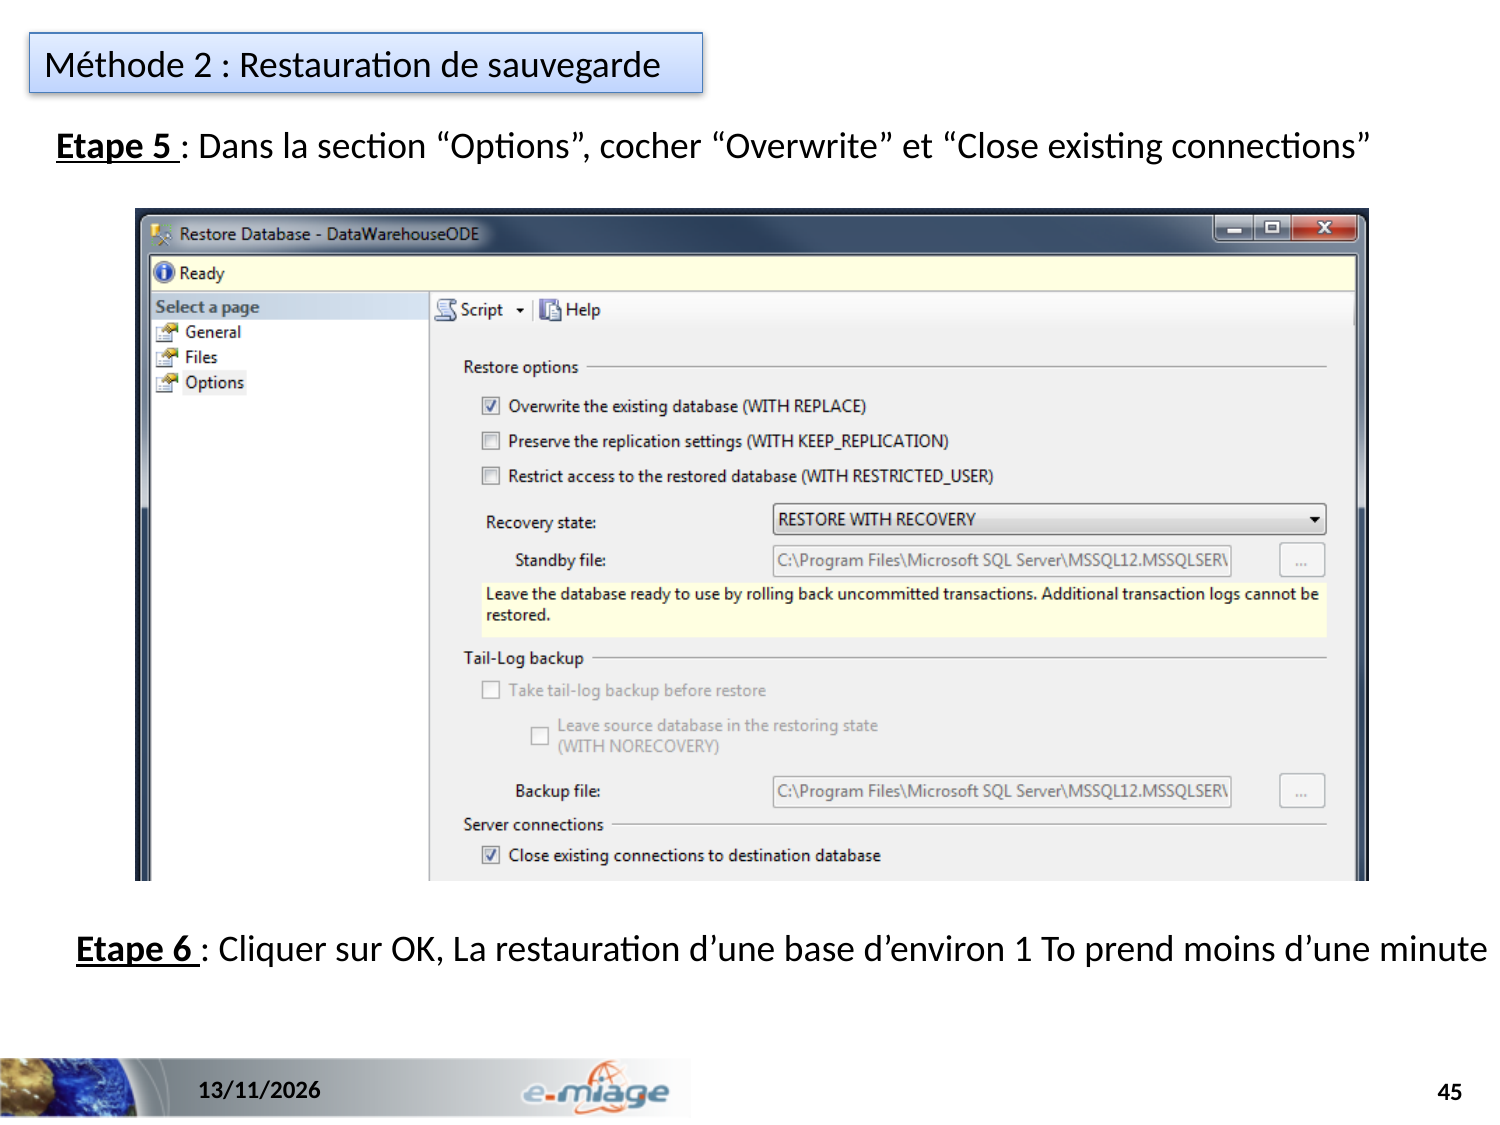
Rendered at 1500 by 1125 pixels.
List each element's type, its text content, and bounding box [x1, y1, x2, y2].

text_box Etape 5 : Dans la section “Options”, cocher “Overwrite” et “Close existing connections” [41, 113, 1412, 219]
picture [0, 1058, 691, 1118]
picture [135, 207, 1369, 881]
text_box Méthode 2 : Restauration de sauvegarde [29, 32, 703, 93]
text_box Etape 6 : Cliquer sur OK, La restauration d’une base d’environ 1 To prend moins d’une minute [61, 916, 1500, 977]
